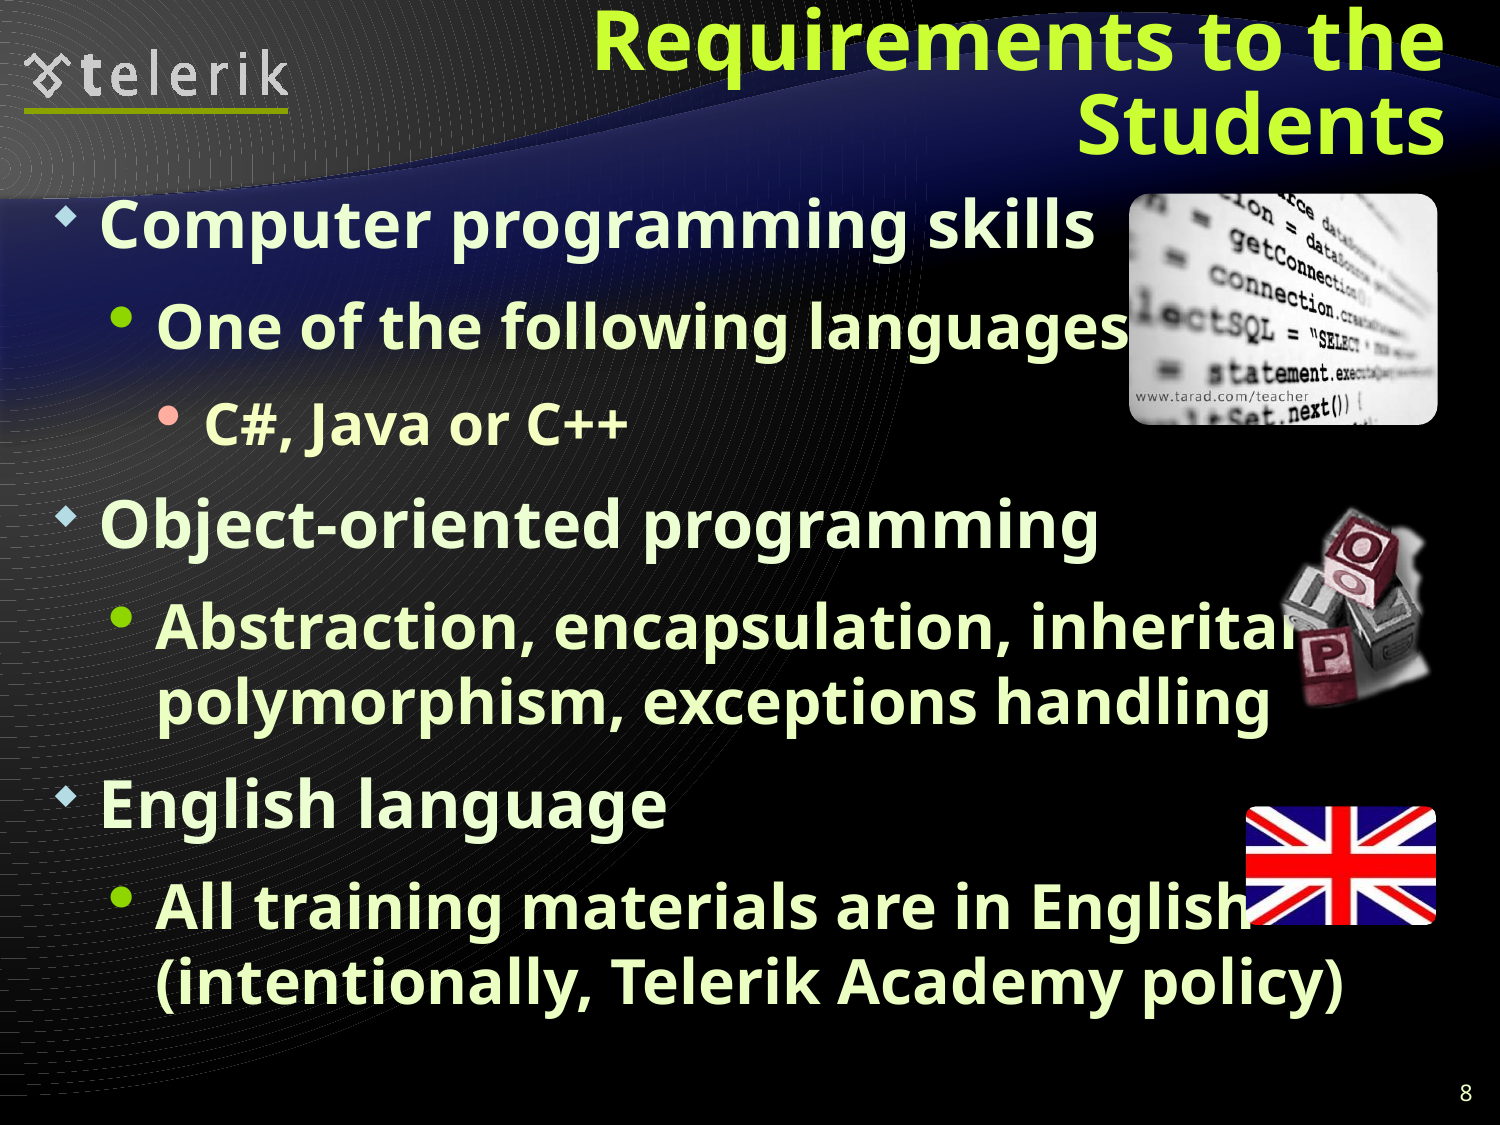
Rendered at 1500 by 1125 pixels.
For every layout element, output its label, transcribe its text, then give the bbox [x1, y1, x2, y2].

list Computer programming skills One of the following languages: C#, Java or C++ Object-oriented programming Abstraction, encapsulation, inheritance, polymorphism, exceptions handling English language All training materials are in English (intentionally, Telerik Academy policy) [37, 174, 1463, 1100]
picture [24, 49, 288, 114]
picture [1274, 495, 1438, 713]
slide_number 8 [1412, 1074, 1488, 1113]
title Requirements to the Students [300, 12, 1463, 163]
picture [1128, 193, 1438, 426]
picture [1245, 806, 1437, 926]
